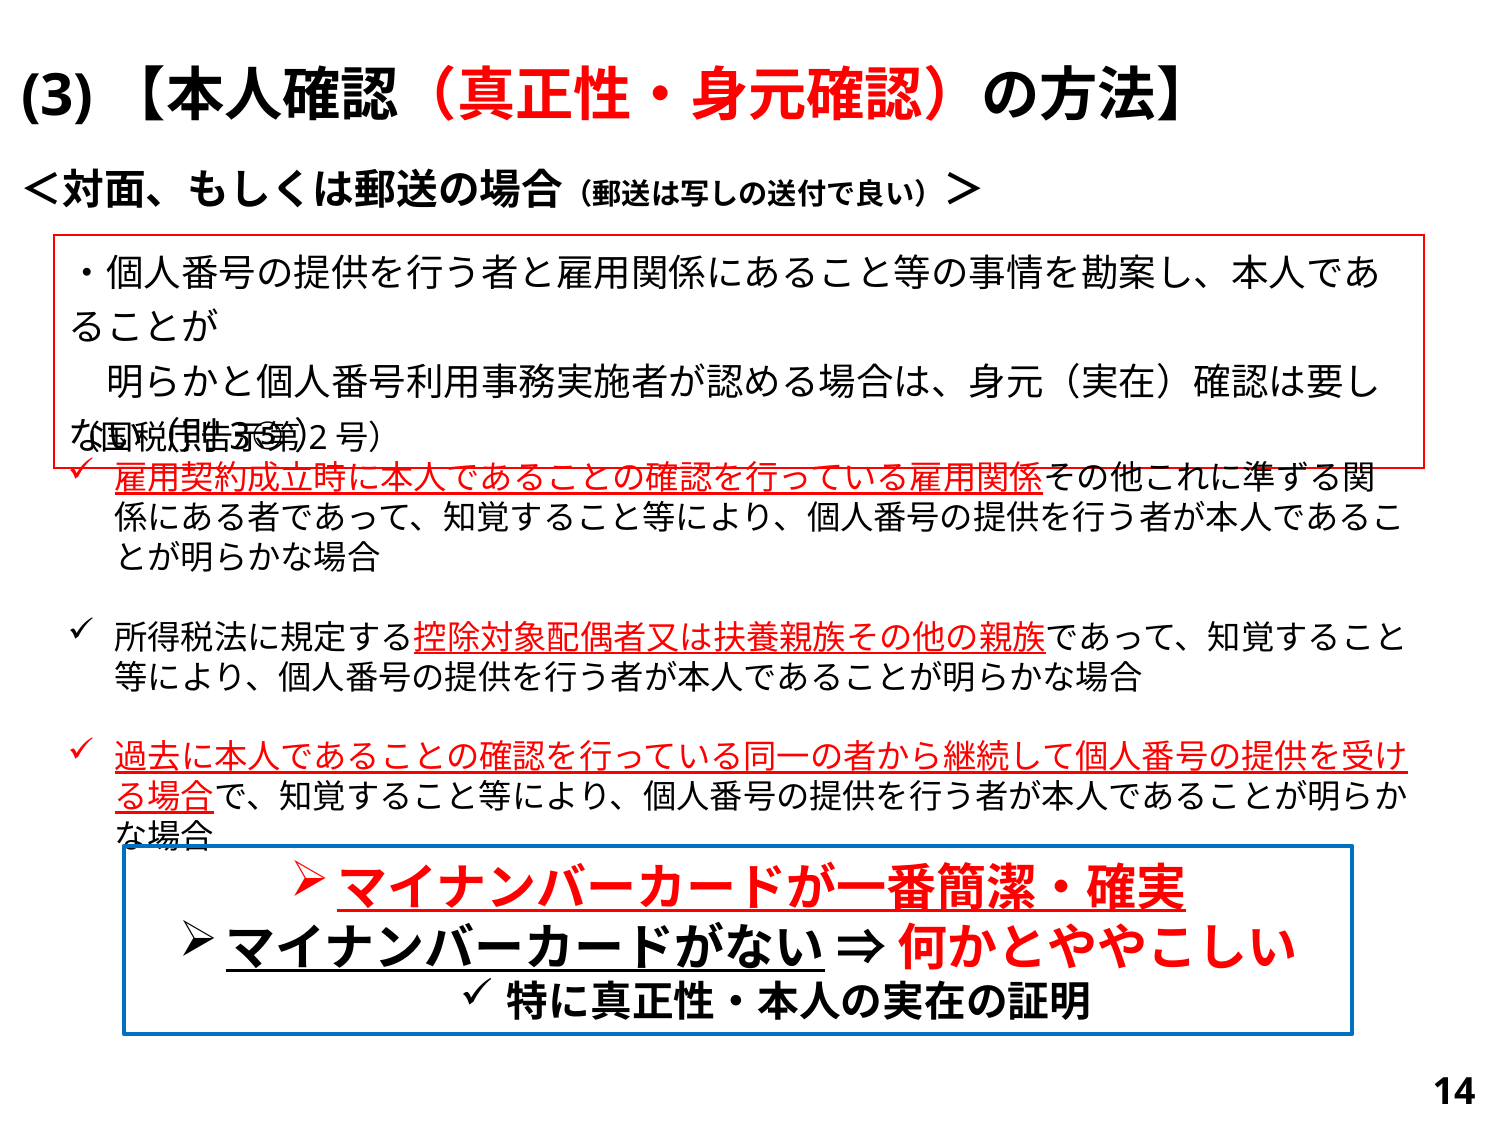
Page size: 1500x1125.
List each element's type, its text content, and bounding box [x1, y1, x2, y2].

text_box (3)【本人確認（真正性・身元確認）の方法】 [6, 49, 1424, 138]
text_box ＜対面、もしくは郵送の場合（郵送は写しの送付で良い）＞ [5, 155, 1424, 220]
table_header ・個人番号の提供を行う者と雇用関係にあること等の事情を勘案し、本人であることが 明らかと個人番号利用事務実施者が認める場合は、身元（実在）確認は要しない（則3⑤） [55, 236, 1423, 408]
text_box マイナンバーカードが一番簡潔・確実 マイナンバーカードがない ⇒ 何かとややこしい 特に真正性・本人の実在の証明 [122, 844, 1354, 1036]
text_box （国税庁告示第2号） 雇用契約成立時に本人であることの確認を行っている雇用関係その他これに準ずる関係にある者であって、知覚すること等により、個人番号の提供を行う者が本人であることが明らかな場合 所得税法に規定する控除対象配偶者又は扶養親族その他の親族であって、知覚すること等により、個人番号の提供を行う者が本人であることが明らかな場合 過去に本人であることの確認を行っている同一の者から継続して個人番号の提供を受ける場合で、知覚すること等により、個人番号の提供を行う者が本人であることが明らかな場合 [53, 408, 1424, 863]
slide_number 14 [1140, 1062, 1491, 1122]
